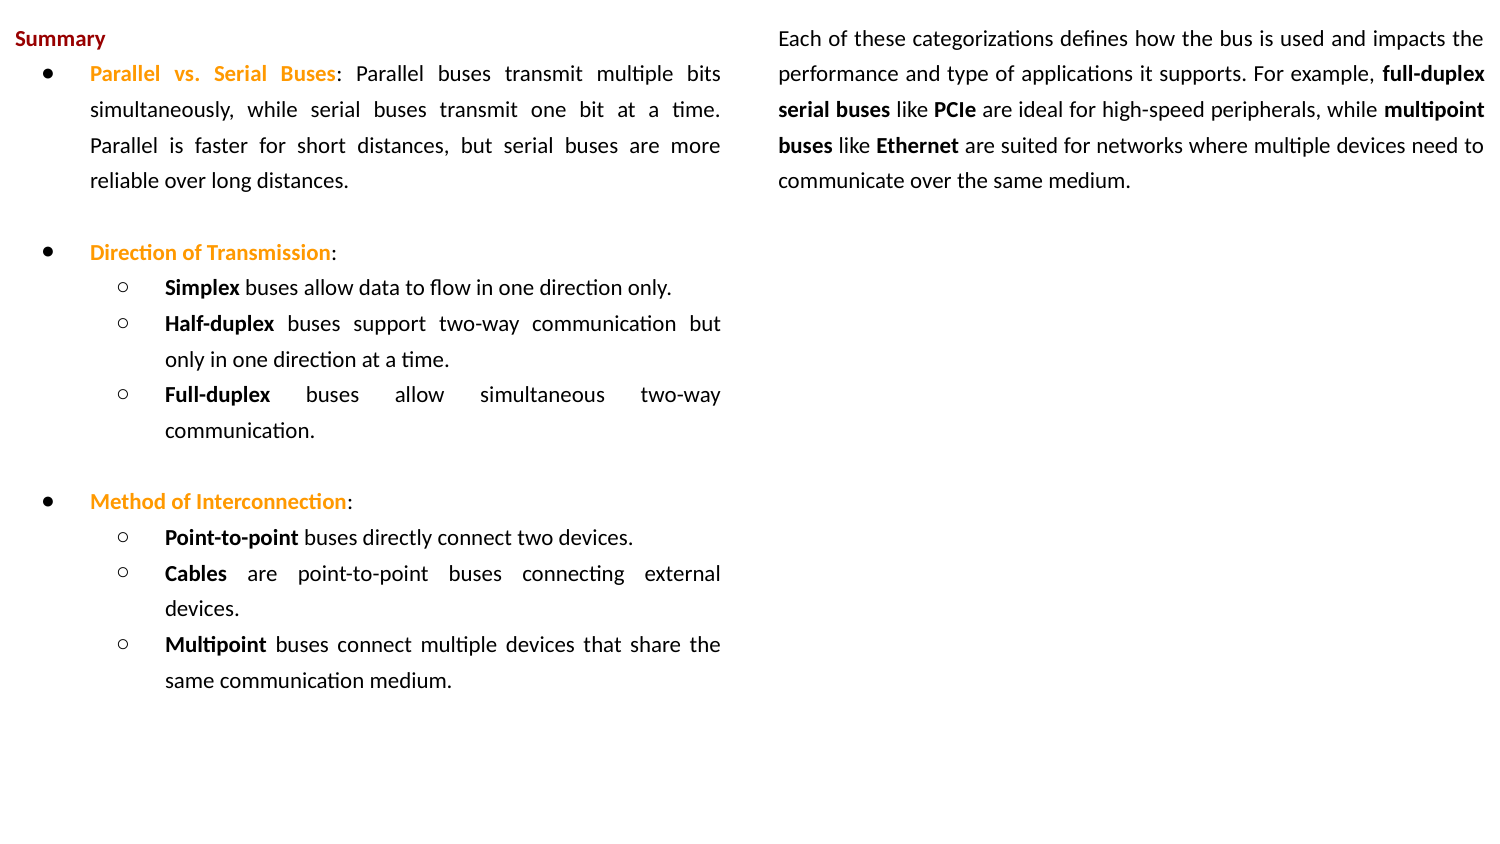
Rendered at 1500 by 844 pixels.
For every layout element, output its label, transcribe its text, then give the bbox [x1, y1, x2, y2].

list Summary Parallel vs. Serial Buses: Parallel buses transmit multiple bits simultaneously, while serial buses transmit one bit at a time. Parallel is faster for short distances, but serial buses are more reliable over long distances. Direction of Transmission: Simplex buses allow data to flow in one direction only. Half-duplex buses support two-way communication but only in one direction at a time. Full-duplex buses allow simultaneous two-way communication. Method of Interconnection: Point-to-point buses directly connect two devices. Cables are point-to-point buses connecting external devices. Multipoint buses connect multiple devices that share the same communication medium. [0, 0, 737, 844]
list Each of these categorizations defines how the bus is used and impacts the performance and type of applications it supports. For example, full-duplex serial buses like PCIe are ideal for high-speed peripherals, while multipoint buses like Ethernet are suited for networks where multiple devices need to communicate over the same medium. [763, 0, 1500, 844]
